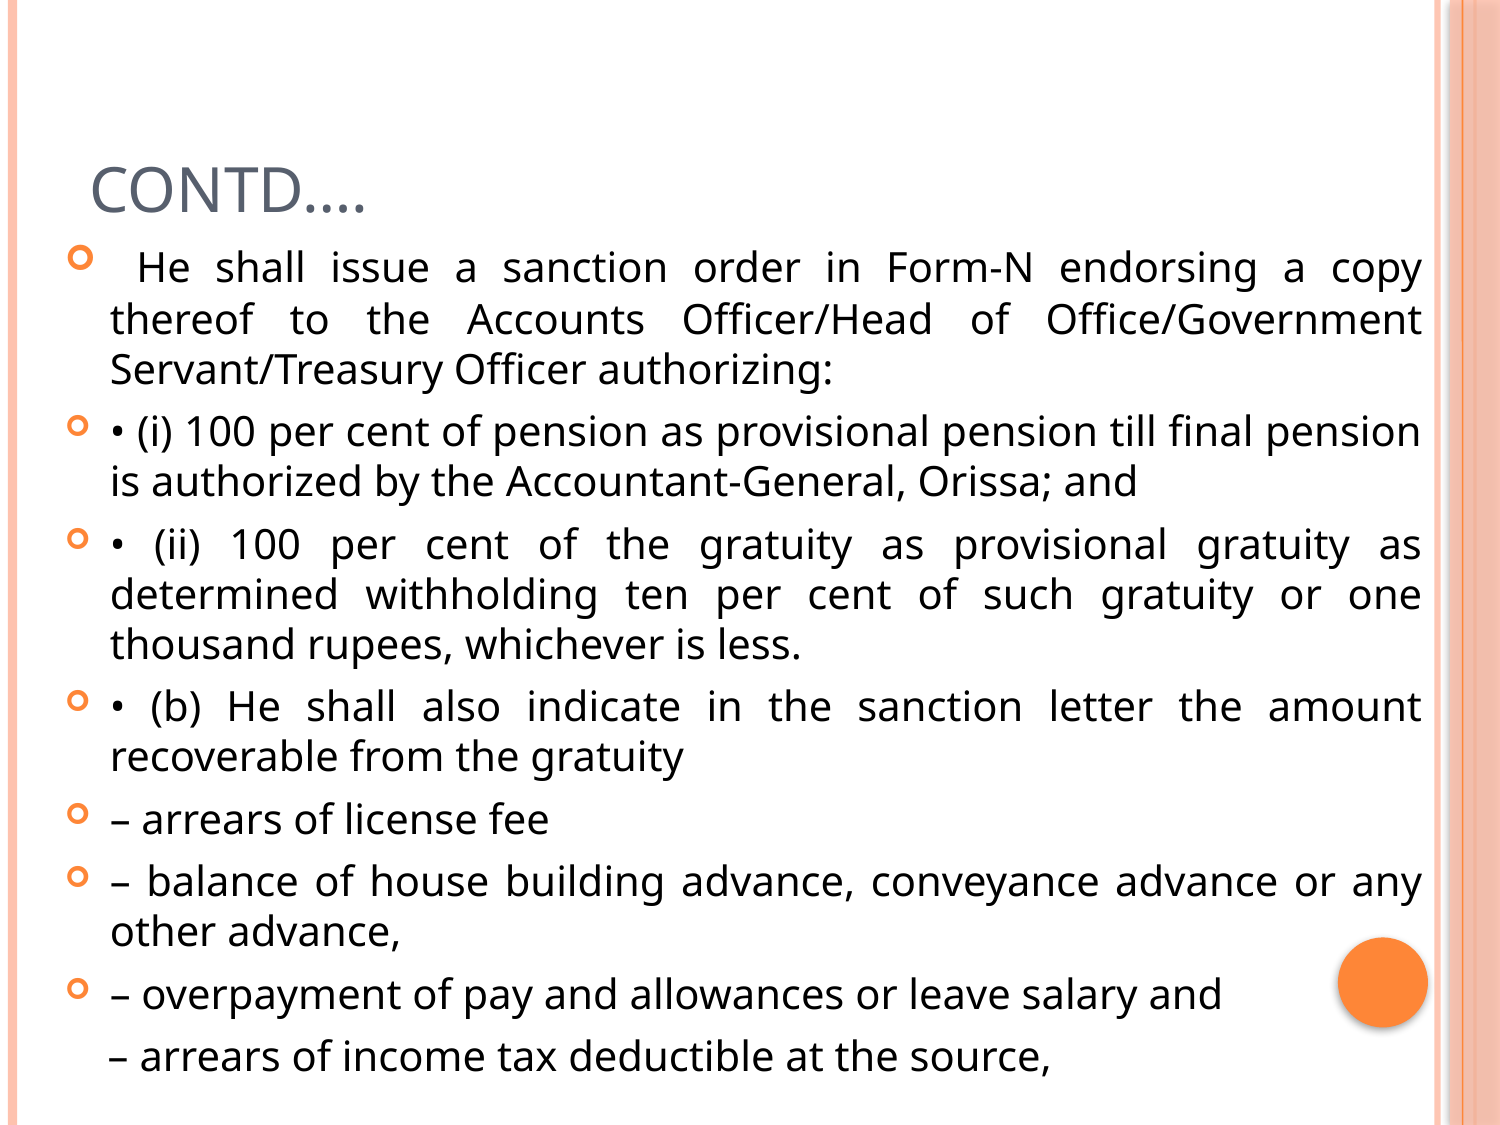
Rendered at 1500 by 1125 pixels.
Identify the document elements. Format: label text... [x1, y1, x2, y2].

list He shall issue a sanction order in Form-N endorsing a copy thereof to the Accounts Officer/Head of Office/Government Servant/Treasury Officer authorizing: • (i) 100 per cent of pension as provisional pension till final pension is authorized by the Accountant-General, Orissa; and • (ii) 100 per cent of the gratuity as provisional gratuity as determined withholding ten per cent of such gratuity or one thousand rupees, whichever is less. • (b) He shall also indicate in the sanction letter the amount recoverable from the gratuity – arrears of license fee – balance of house building advance, conveyance advance or any other advance, – overpayment of pay and allowances or leave salary and – arrears of income tax deductible at the source, [50, 224, 1438, 1075]
title Contd…. [75, 45, 1300, 224]
